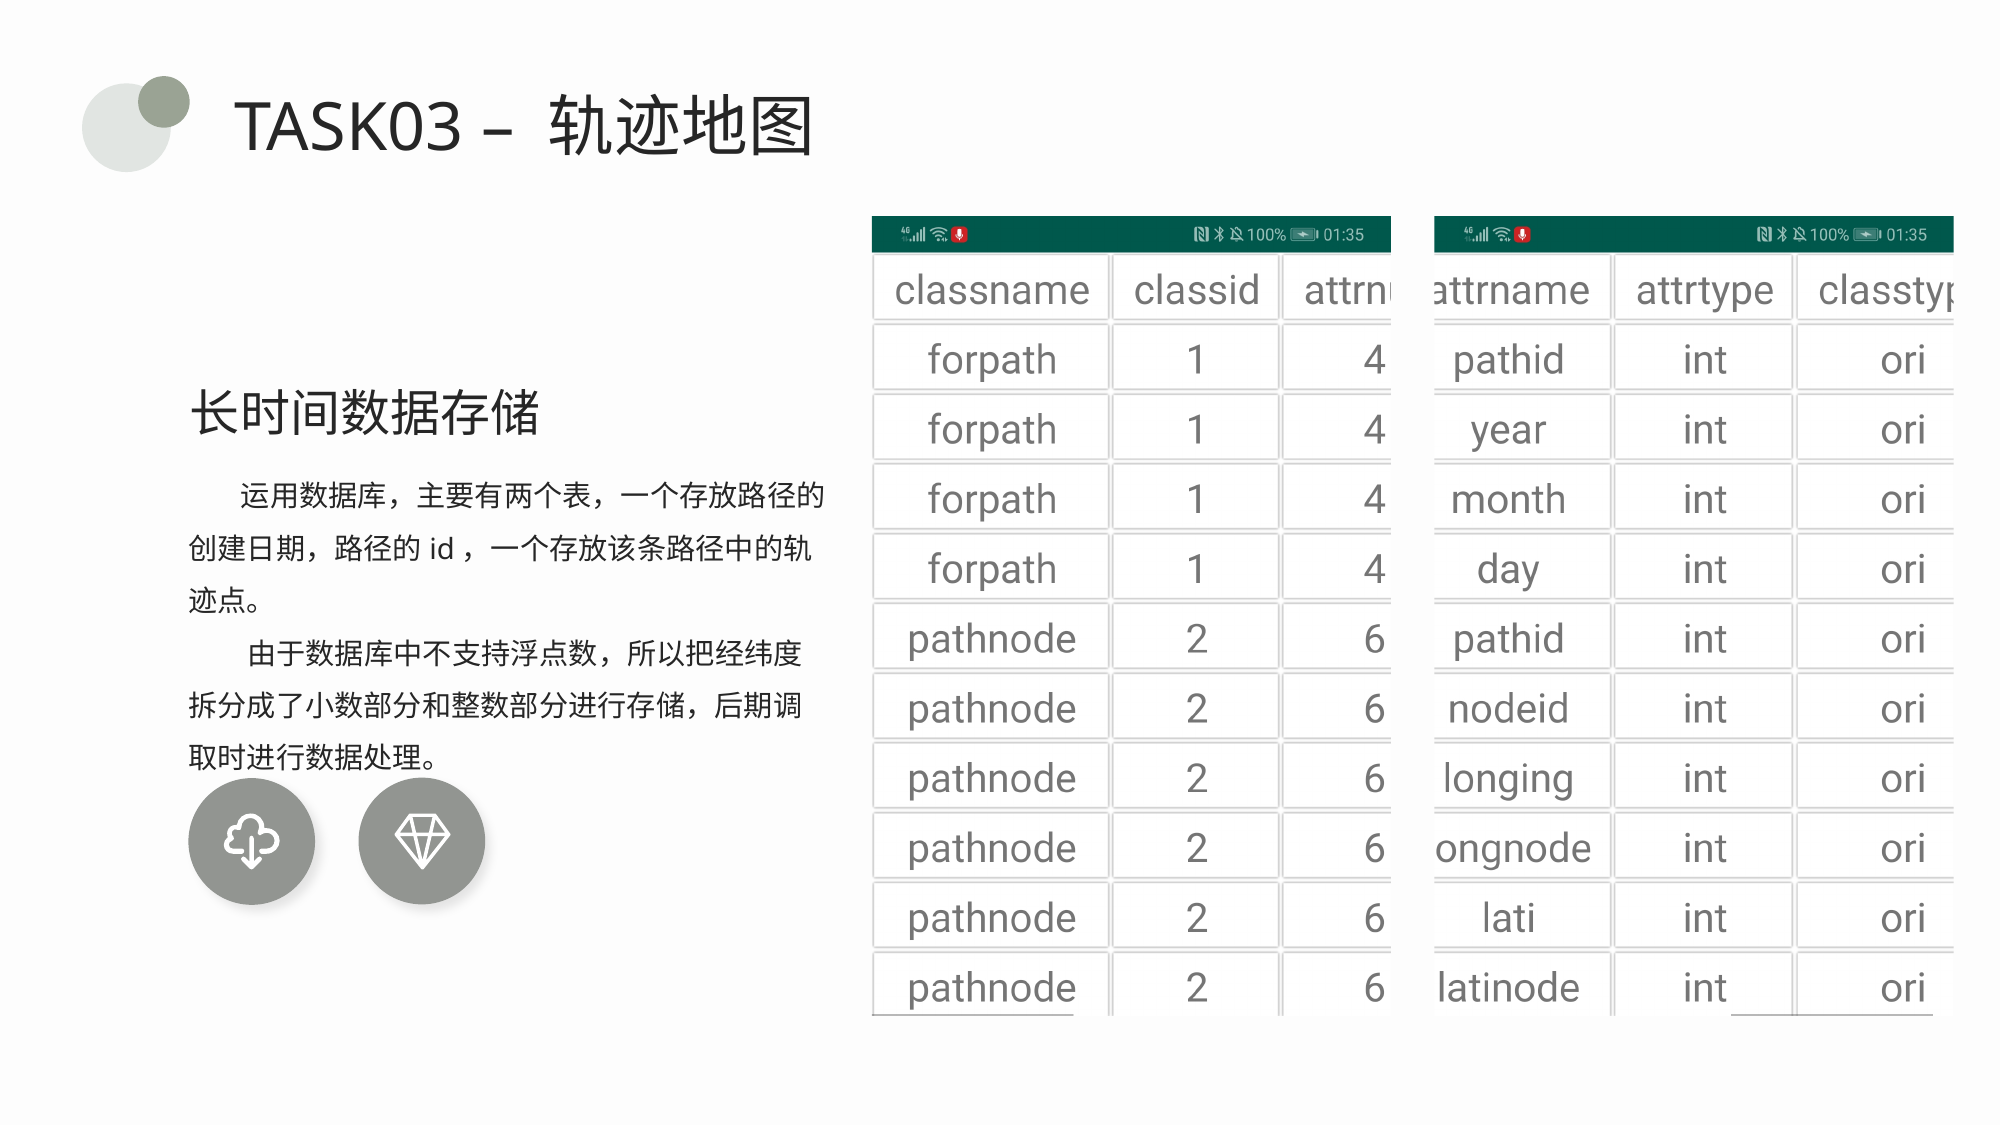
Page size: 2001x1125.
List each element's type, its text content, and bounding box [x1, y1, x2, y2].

text_box [358, 777, 486, 905]
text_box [188, 778, 315, 905]
text_box TASK03 – 轨迹地图 [219, 76, 830, 171]
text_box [81, 76, 190, 172]
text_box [188, 356, 829, 772]
picture [1434, 216, 1954, 1016]
text_box [394, 813, 451, 870]
picture [871, 216, 1391, 1016]
